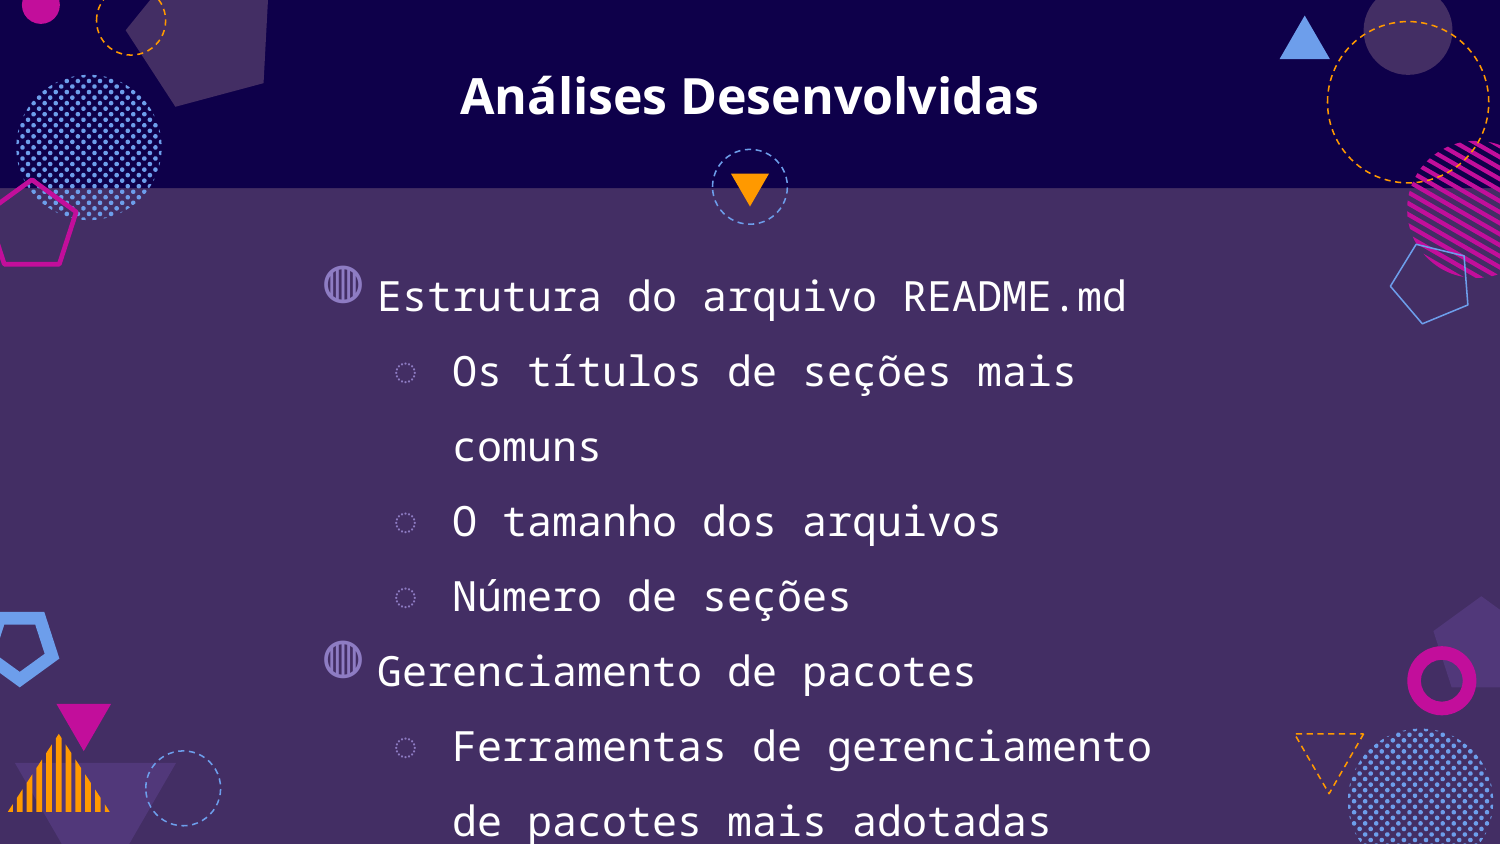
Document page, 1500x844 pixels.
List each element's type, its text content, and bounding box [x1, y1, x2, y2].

list Estrutura do arquivo README.md Os títulos de seções mais comuns O tamanho dos arquivos Número de seções Gerenciamento de pacotes Ferramentas de gerenciamento de pacotes mais adotadas [287, 229, 1213, 738]
title Análises Desenvolvidas [335, 0, 1165, 189]
